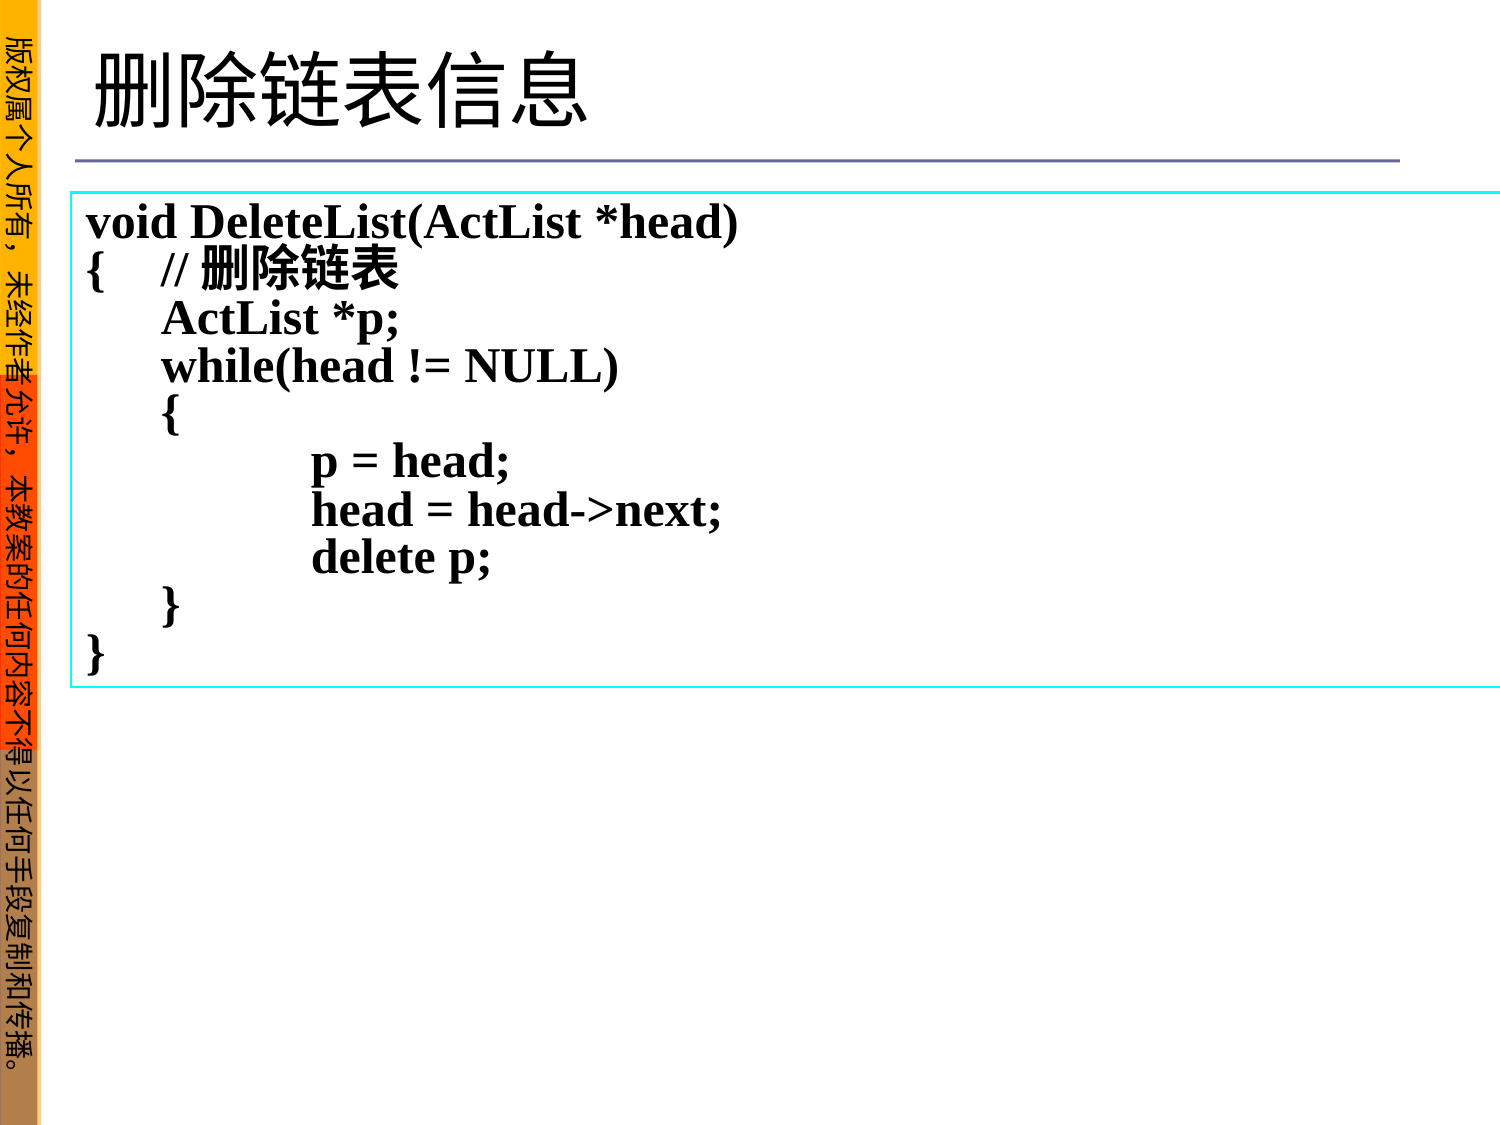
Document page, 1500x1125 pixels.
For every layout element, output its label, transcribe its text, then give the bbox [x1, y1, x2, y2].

text_box void DeleteList(ActList *head) { //删除链表 ActList *p; while(head != NULL) { p = head; head = head->next; delete p; } } [71, 192, 1500, 687]
text_box 删除链表信息 [77, 30, 1353, 161]
